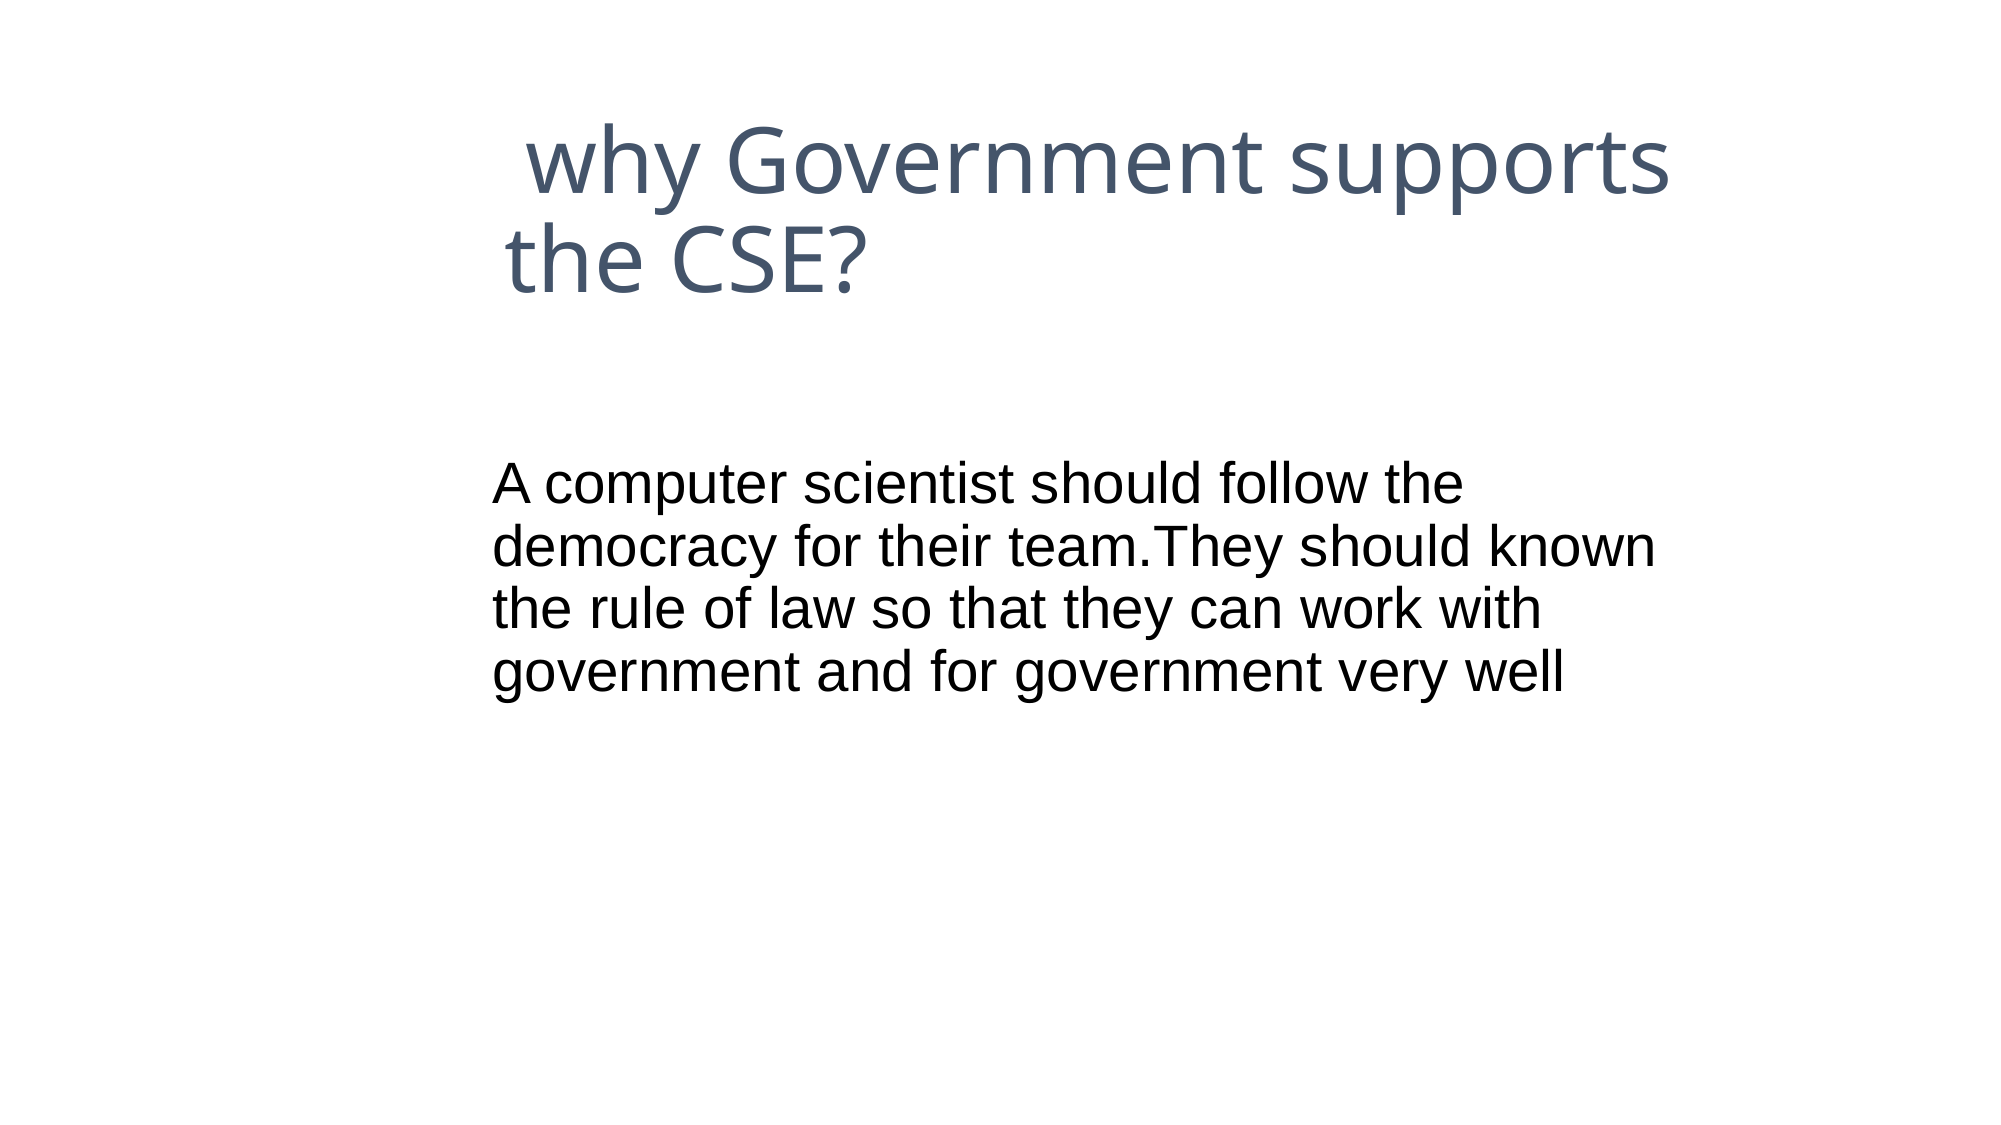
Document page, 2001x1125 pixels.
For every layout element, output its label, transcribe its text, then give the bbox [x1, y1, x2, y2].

title why Government supports the CSE? [489, 98, 1713, 328]
list A computer scientist should follow the democracy for their team.They should known the rule of law so that they can work with government and for government very well [477, 445, 1713, 890]
